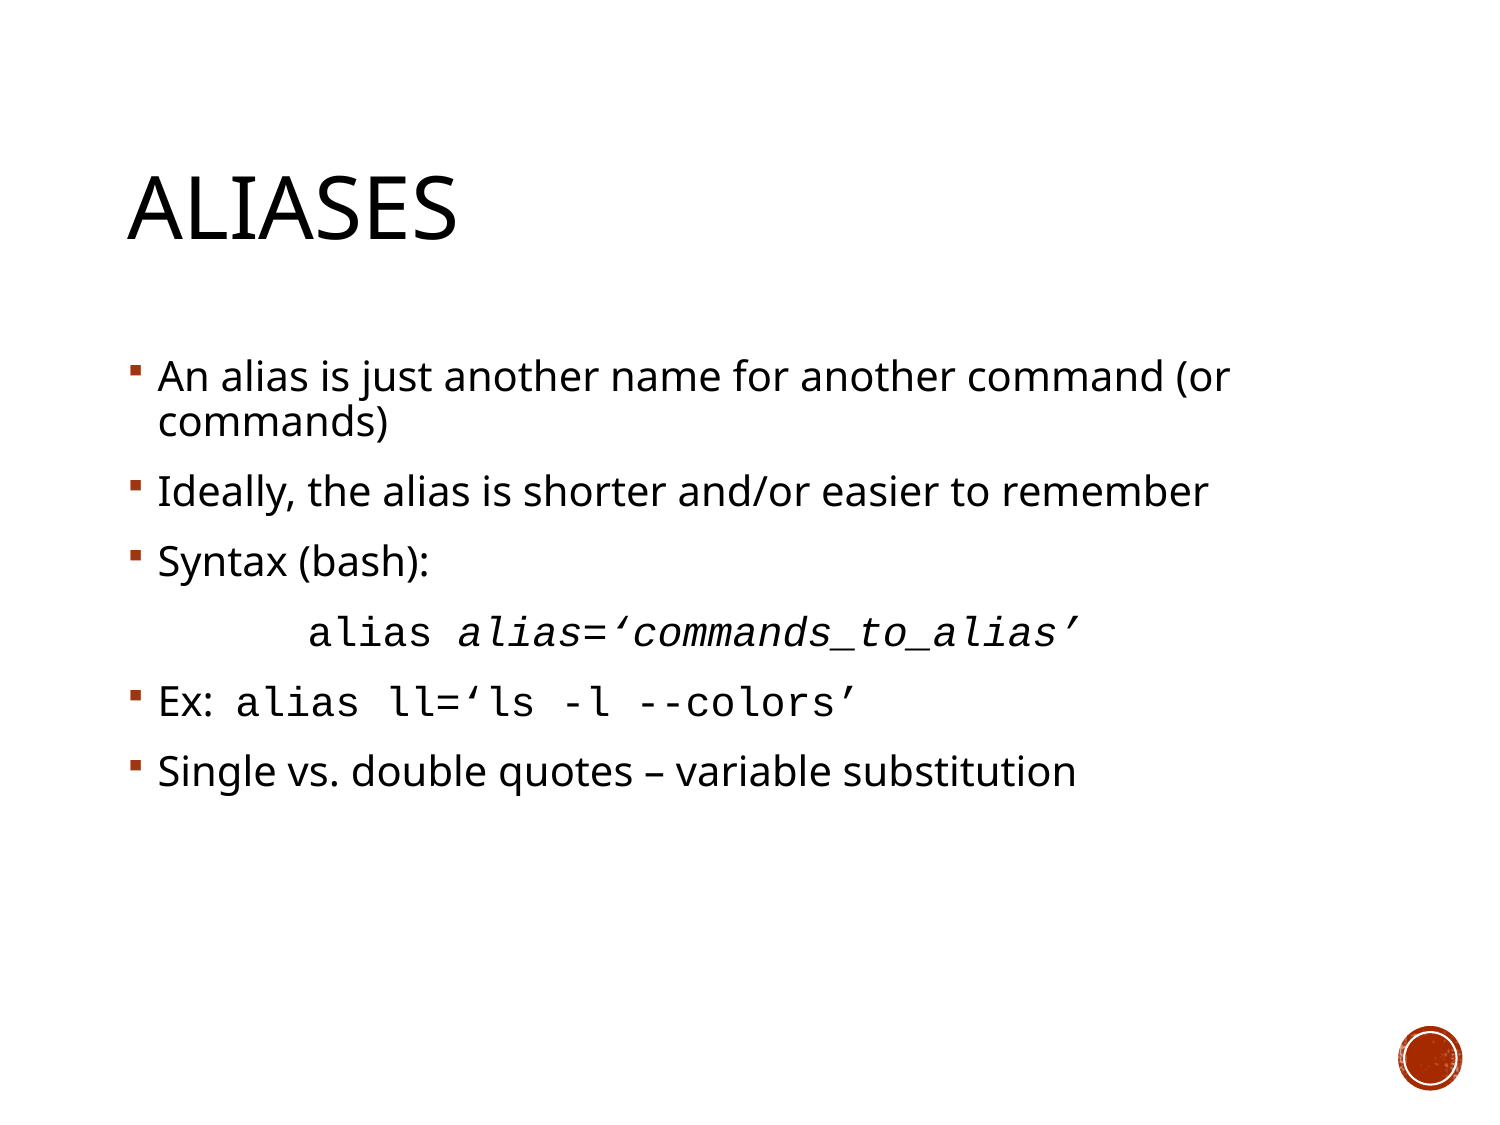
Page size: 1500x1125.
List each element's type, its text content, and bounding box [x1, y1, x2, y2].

list An alias is just another name for another command (or commands) Ideally, the alias is shorter and/or easier to remember Syntax (bash): alias alias=‘commands_to_alias’ Ex: alias ll=‘ls -l --colors’ Single vs. double quotes – variable substitution [112, 348, 1388, 1013]
title Aliases [112, 79, 1388, 344]
